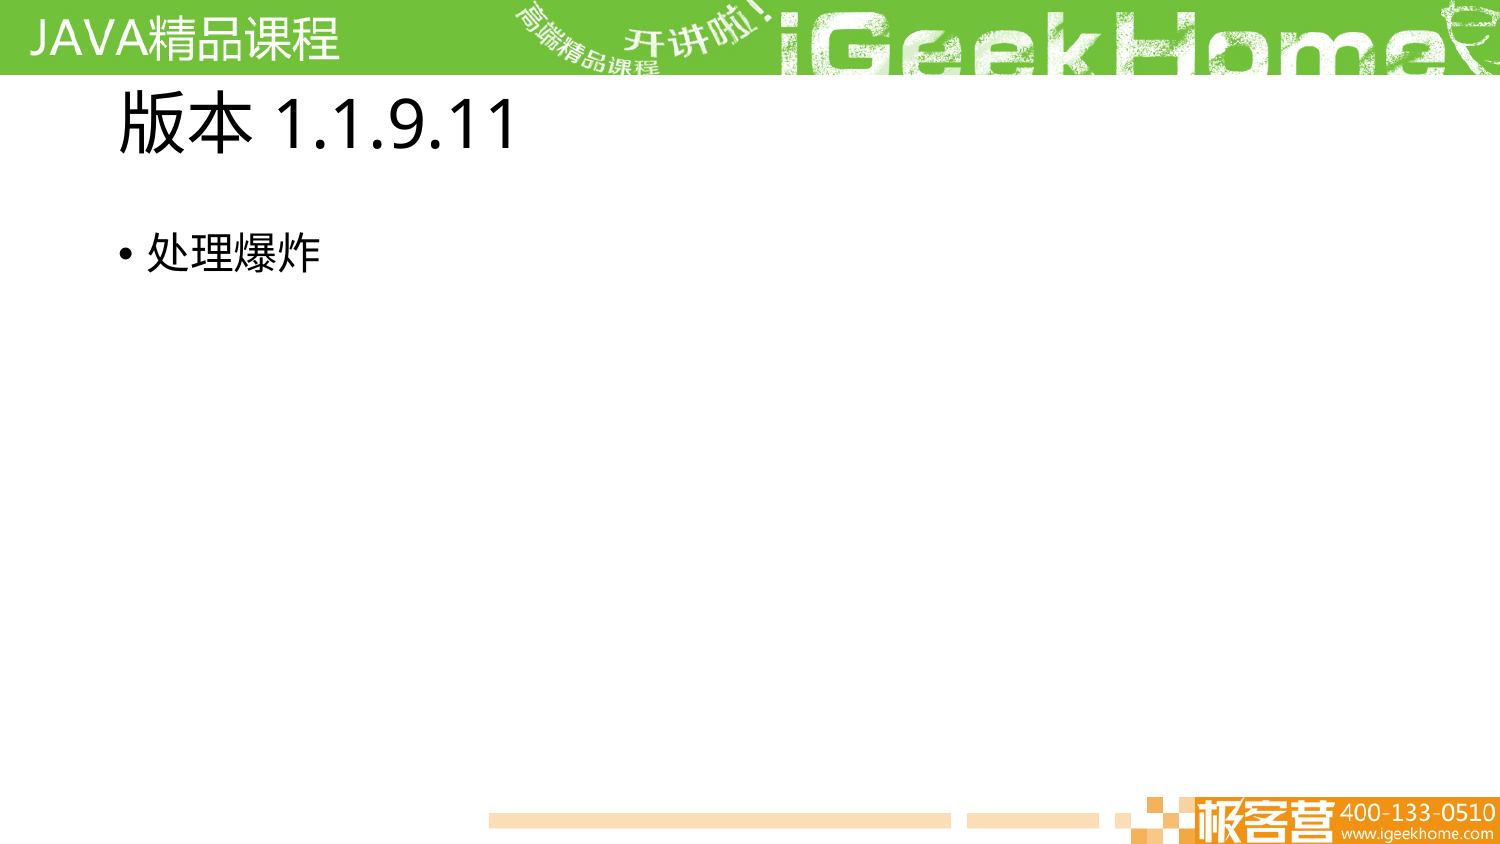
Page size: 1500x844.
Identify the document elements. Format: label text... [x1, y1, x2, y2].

picture [0, 0, 1500, 844]
list 处理爆炸 [103, 224, 1397, 760]
title 版本1.1.9.11 [103, 44, 1397, 208]
